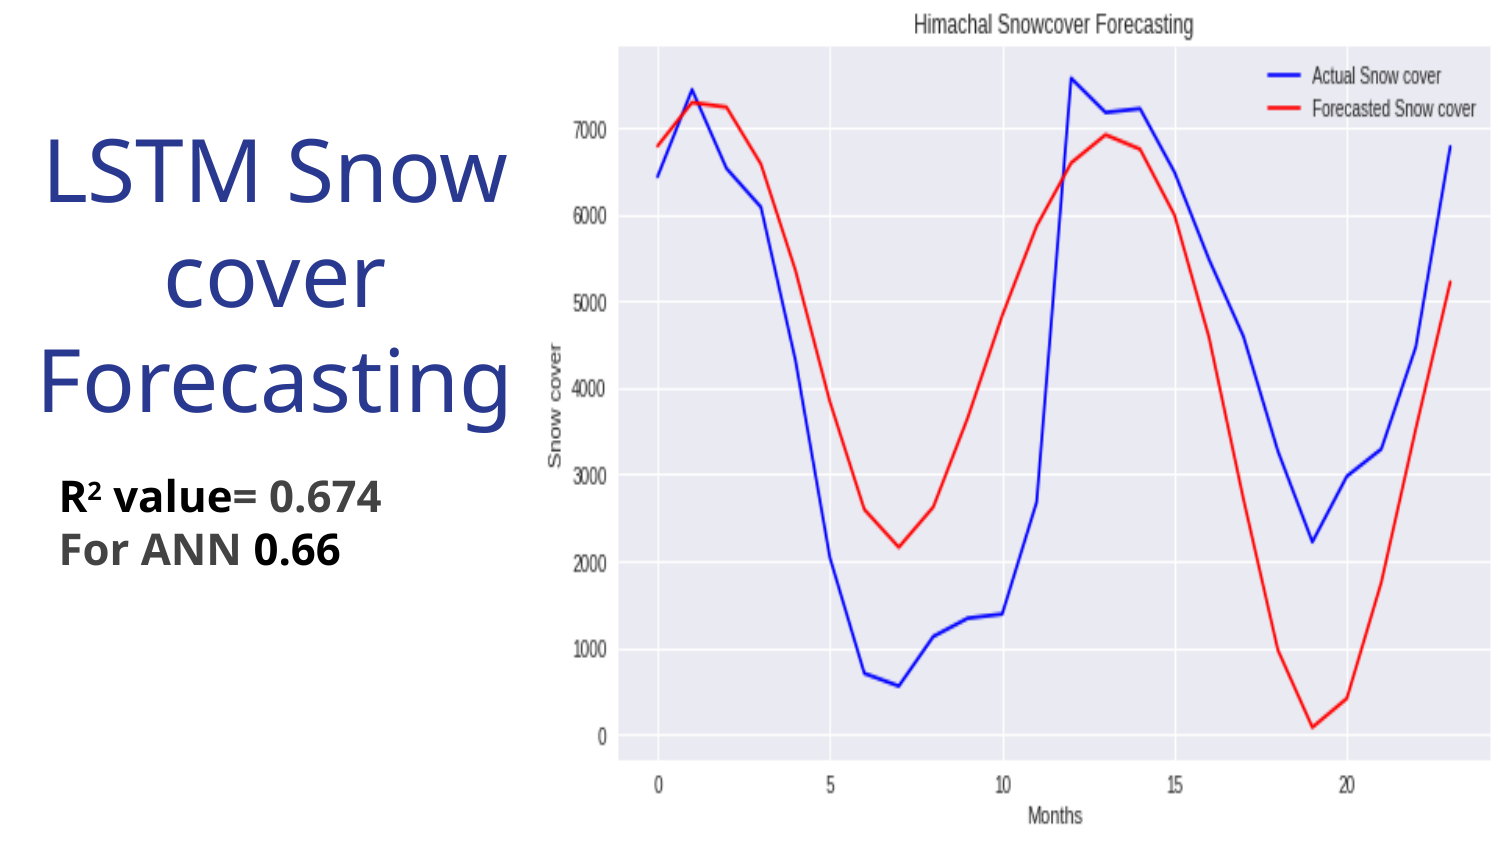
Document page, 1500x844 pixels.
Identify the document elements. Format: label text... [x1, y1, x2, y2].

title LSTM Snow cover Forecasting [11, 188, 533, 446]
picture [538, 0, 1500, 844]
subtitle R2 value= 0.674 For ANN 0.66 [43, 454, 533, 663]
